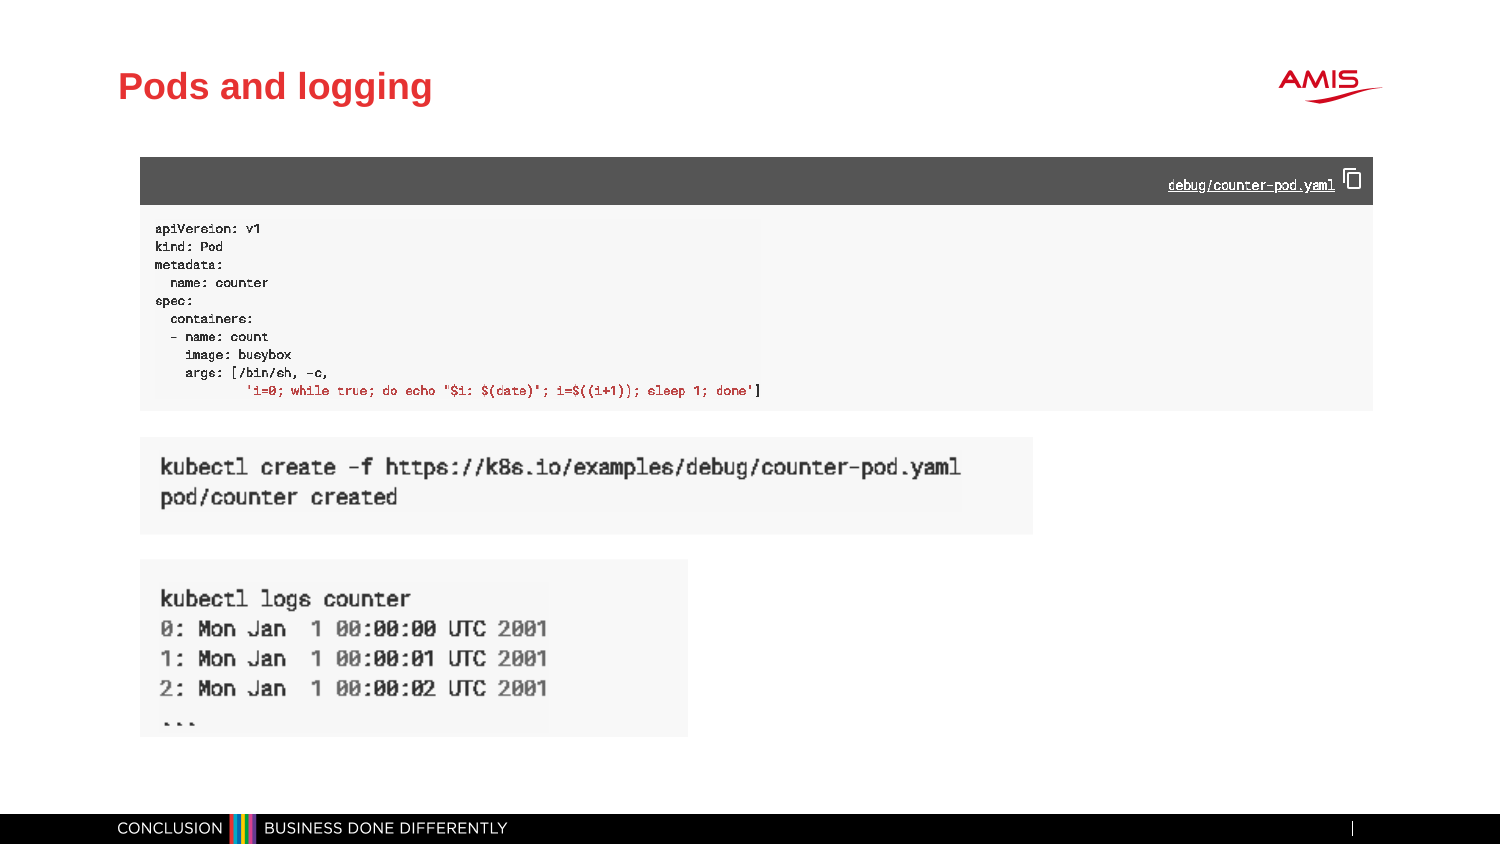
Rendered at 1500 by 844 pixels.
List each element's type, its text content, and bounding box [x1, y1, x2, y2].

picture [239, 814, 1500, 844]
picture [1205, 58, 1388, 106]
picture [140, 437, 1033, 541]
picture [140, 558, 688, 737]
title Pods and logging [118, 47, 1205, 130]
picture [140, 157, 1373, 411]
picture [0, 814, 236, 844]
